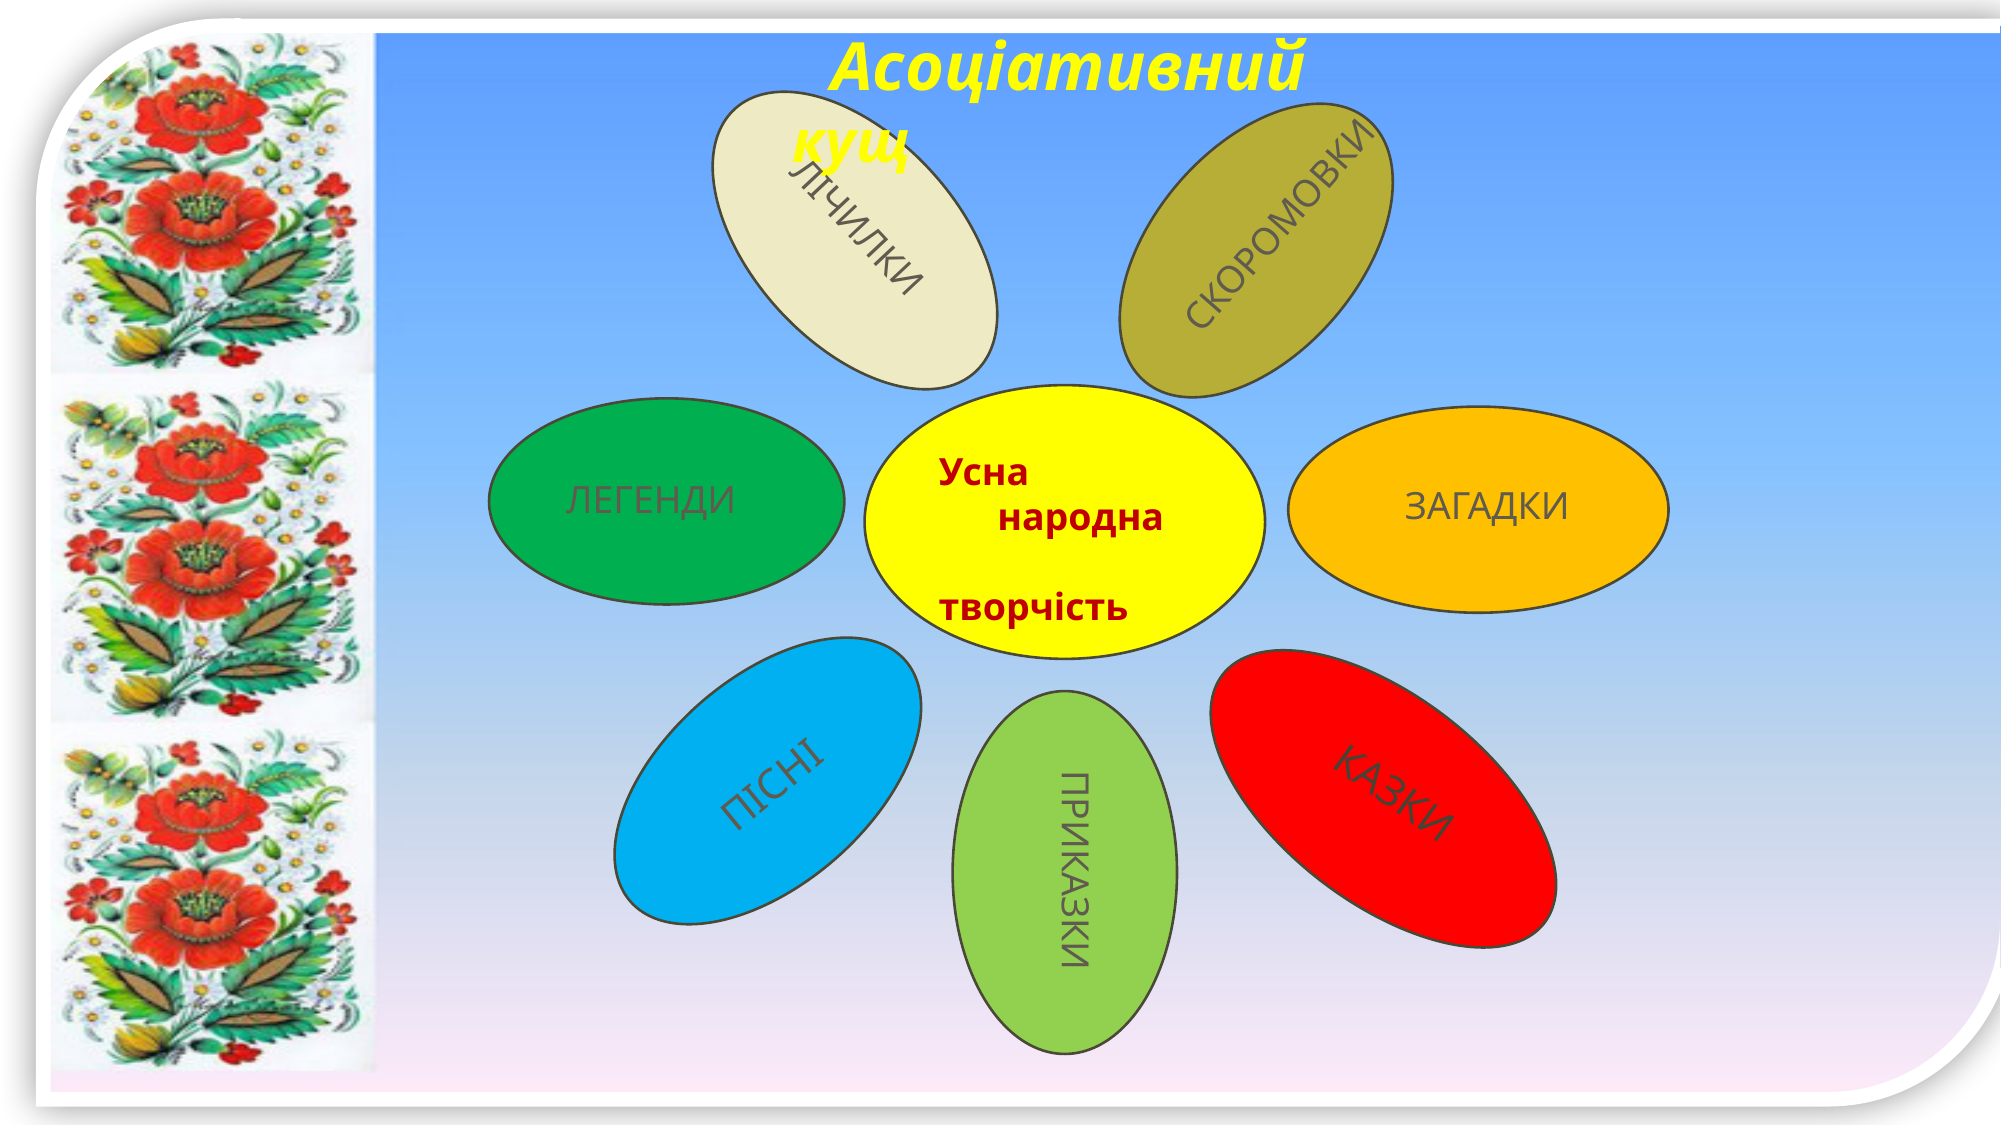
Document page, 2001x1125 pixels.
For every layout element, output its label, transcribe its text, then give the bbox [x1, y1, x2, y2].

picture [43, 25, 2001, 1100]
text_box Асоціативний кущ [777, 16, 1384, 21]
